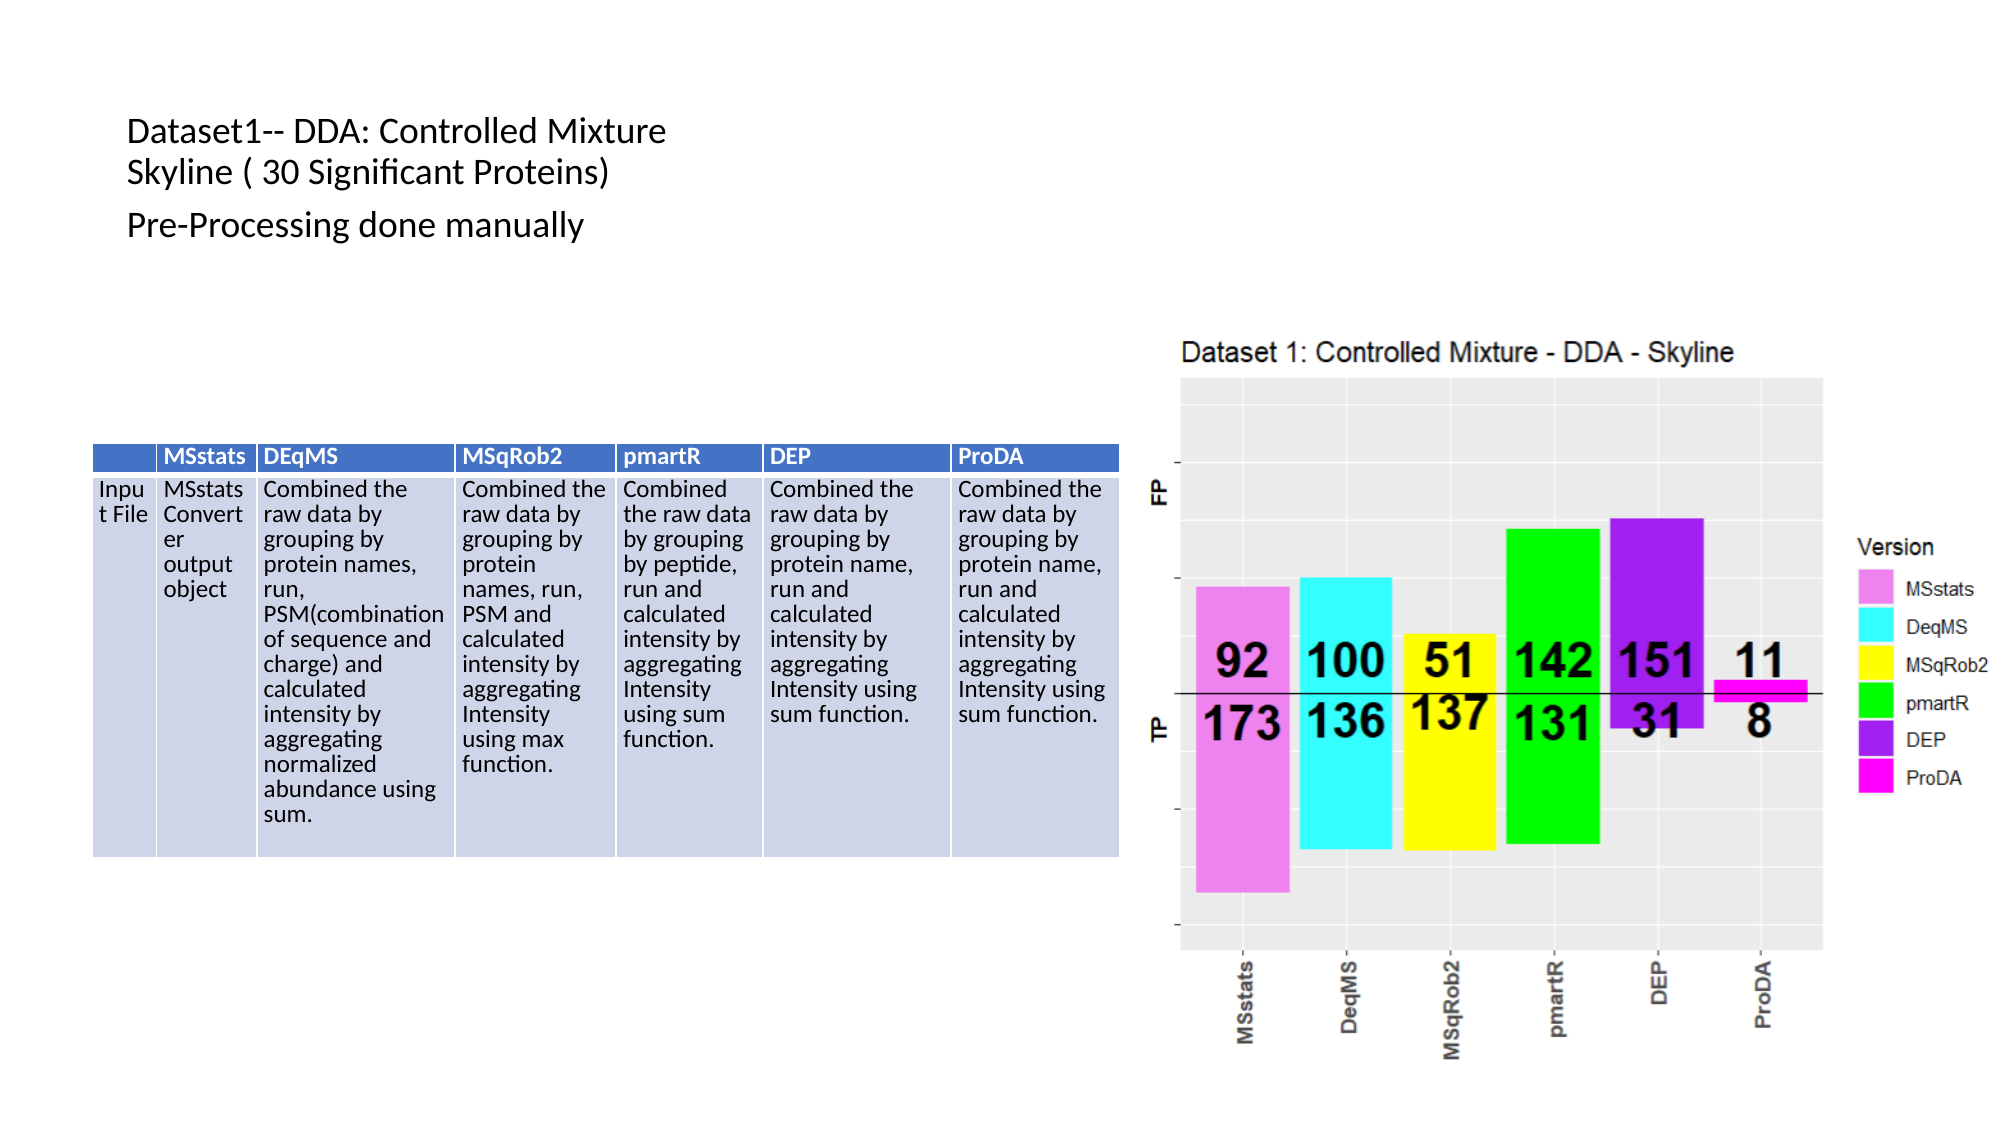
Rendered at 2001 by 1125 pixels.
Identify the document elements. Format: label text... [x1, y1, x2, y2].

table_cell Combined the raw data by grouping by protein name, run and calculated intensity by aggregating Intensity using sum function. [952, 478, 1119, 857]
table_header pmartR [617, 444, 762, 472]
table_cell Combined the raw data by grouping by protein names, run, PSM and calculated intensity by aggregating Intensity using max function. [456, 478, 615, 857]
table_header DEqMS [258, 444, 454, 472]
table_cell MSstats Converter output object [157, 478, 256, 857]
table_header MSstats [157, 444, 256, 472]
table_header DEP [764, 444, 950, 472]
text_box Dataset1-- DDA: Controlled Mixture Skyline ( 30 Significant Proteins) Pre-Processing done manually [111, 96, 1863, 367]
table_cell Input File [93, 478, 156, 857]
table_cell Combined the raw data by grouping by protein names, run, PSM(combination of sequence and charge) and calculated intensity by aggregating normalized abundance using sum. [258, 478, 454, 857]
table_header [93, 444, 156, 472]
table_header MSqRob2 [456, 444, 615, 472]
picture [1145, 336, 2000, 1067]
table_cell Combined the raw data by grouping by peptide, run and calculated intensity by aggregating Intensity using sum function. [617, 478, 762, 857]
table_cell Combined the raw data by grouping by protein name, run and calculated intensity by aggregating Intensity using sum function. [764, 478, 950, 857]
table_header ProDA [952, 444, 1119, 472]
